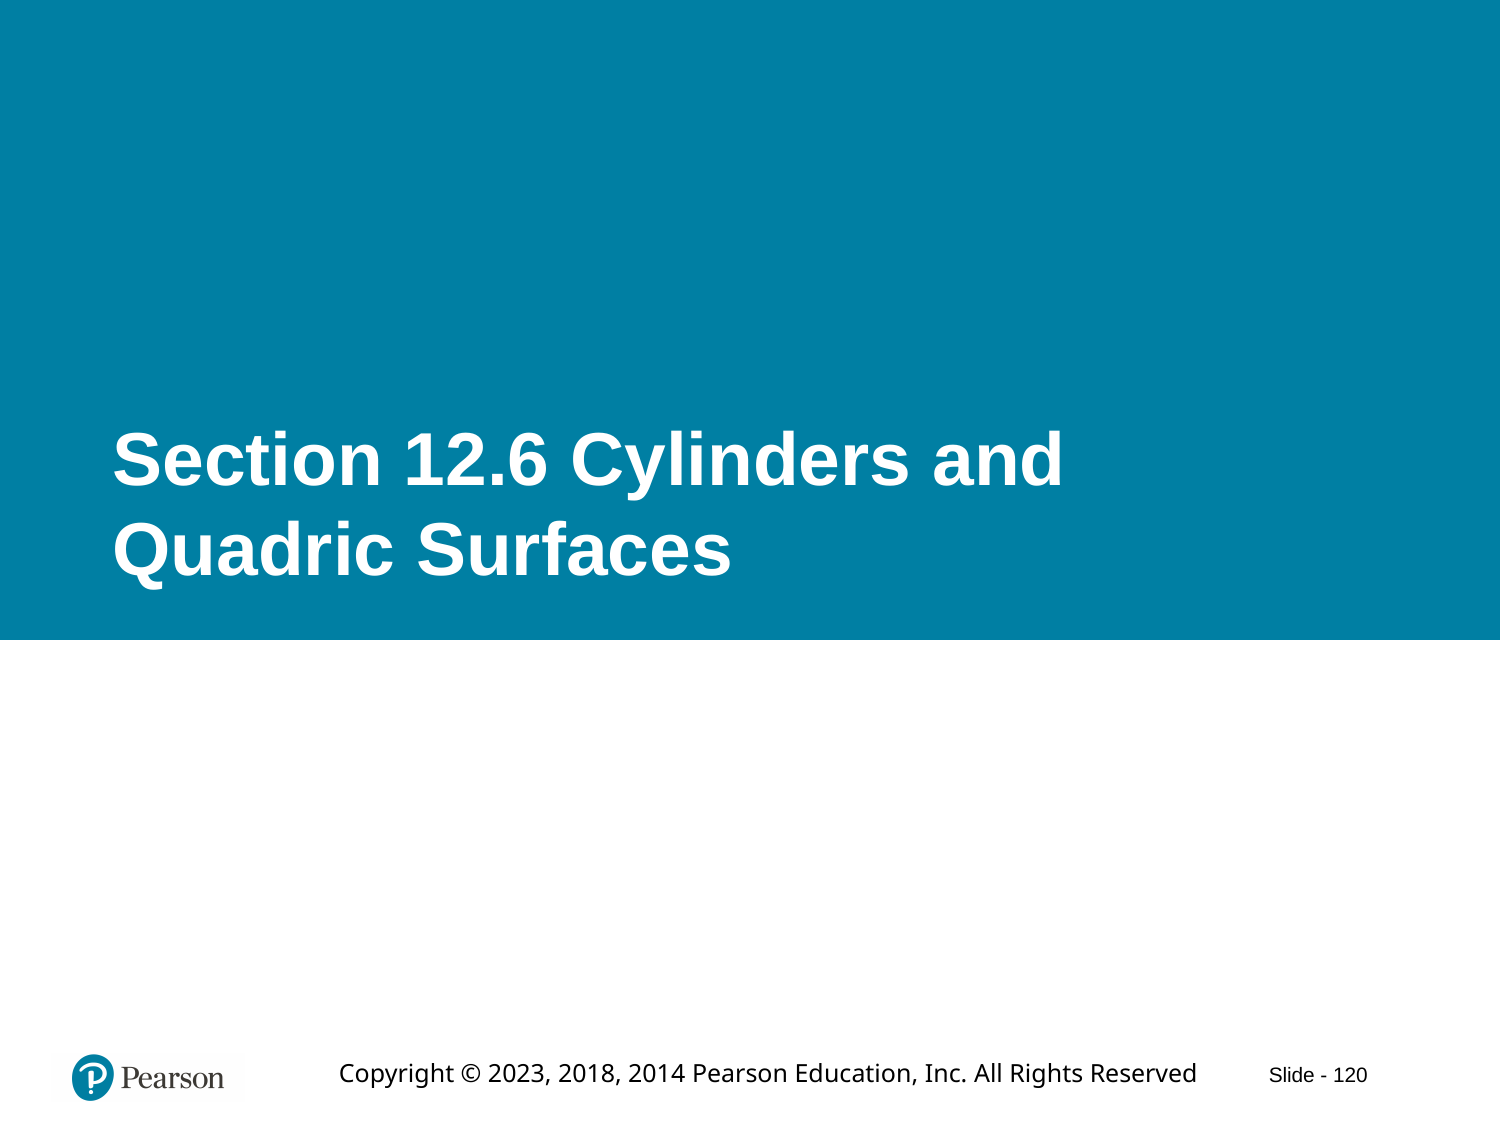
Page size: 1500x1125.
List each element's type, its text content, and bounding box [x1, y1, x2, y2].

picture [51, 1053, 245, 1102]
title Section 12.6 Cylinders and Quadric Surfaces [112, 125, 1363, 591]
